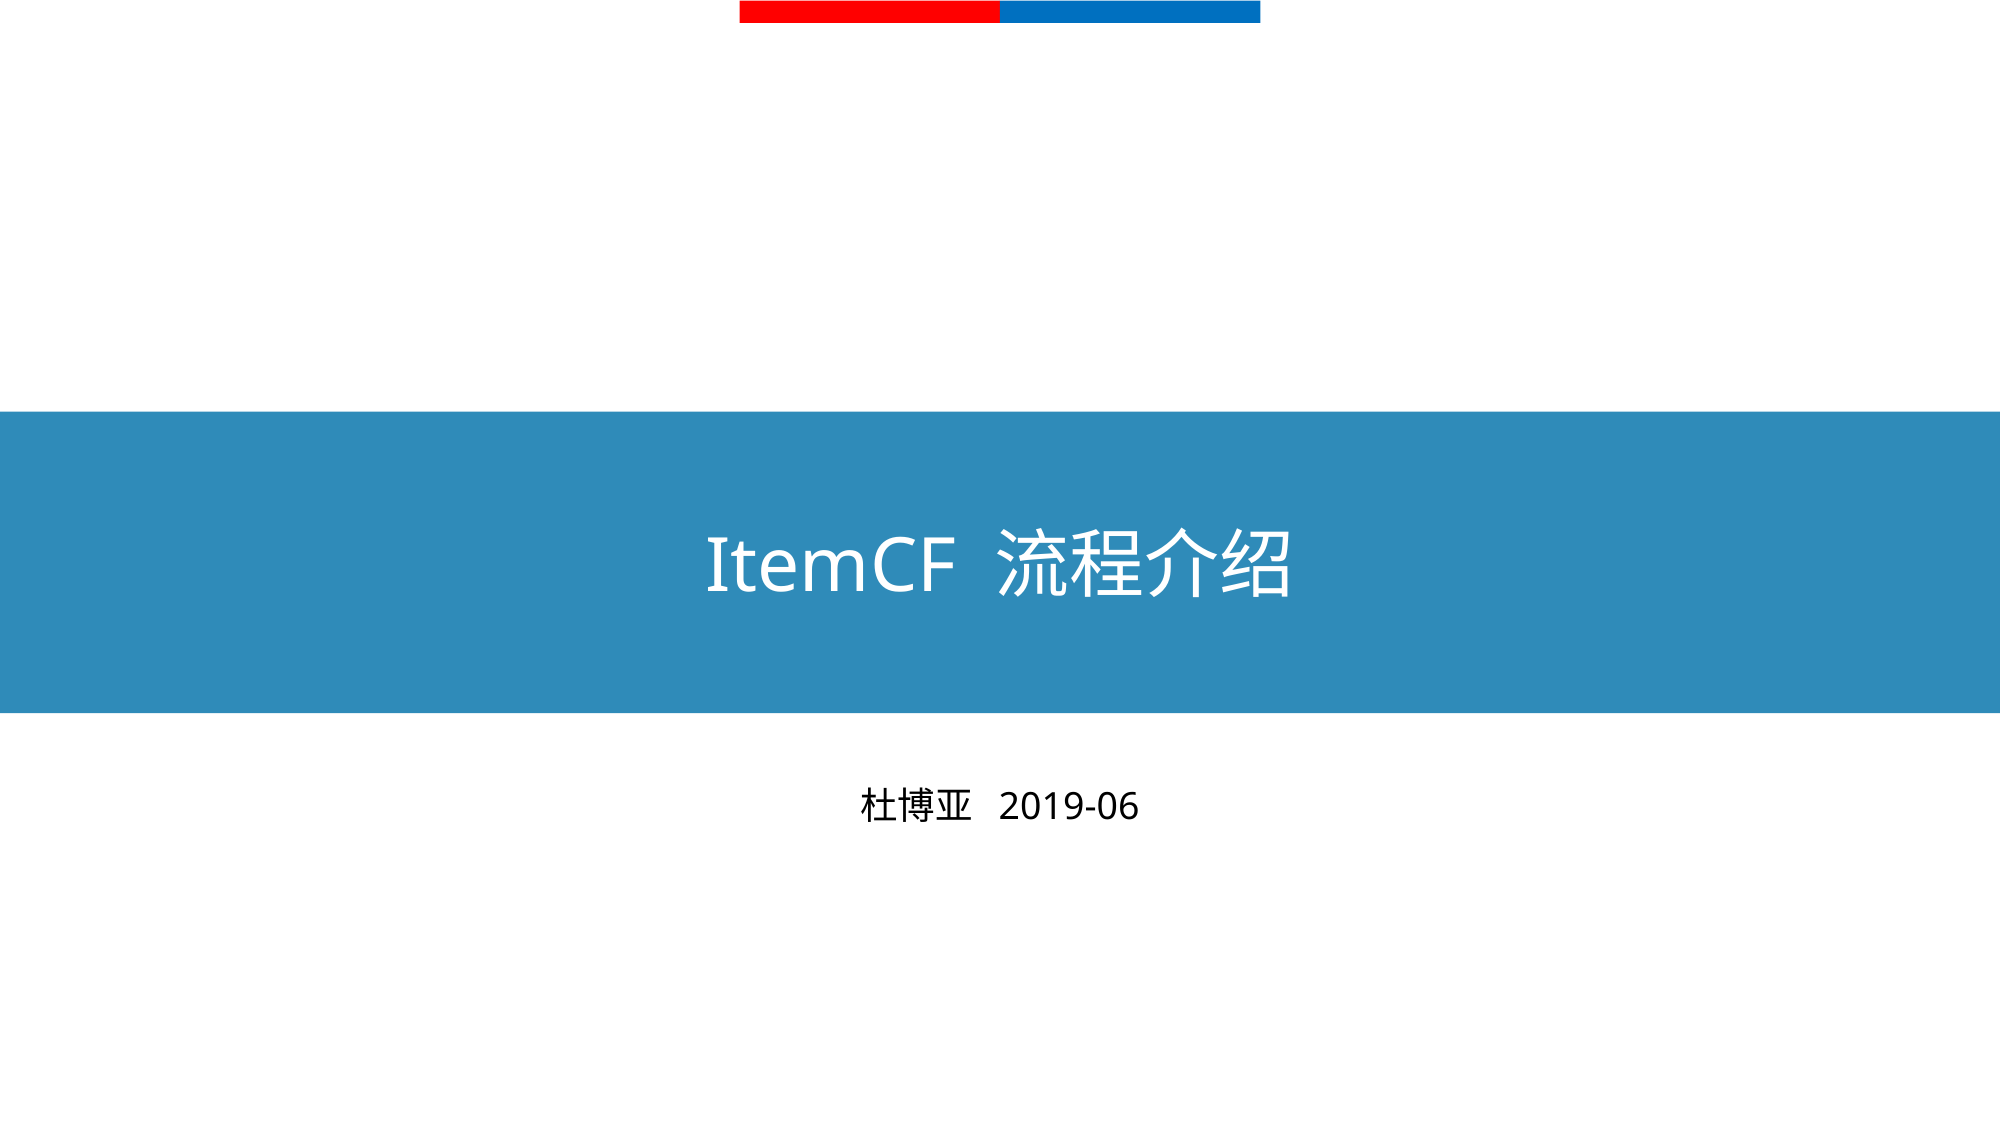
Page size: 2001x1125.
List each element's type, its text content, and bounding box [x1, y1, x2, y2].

text_box 杜博亚 2019-06 [794, 774, 1206, 835]
text_box ItemCF 流程介绍 [107, 509, 1893, 615]
